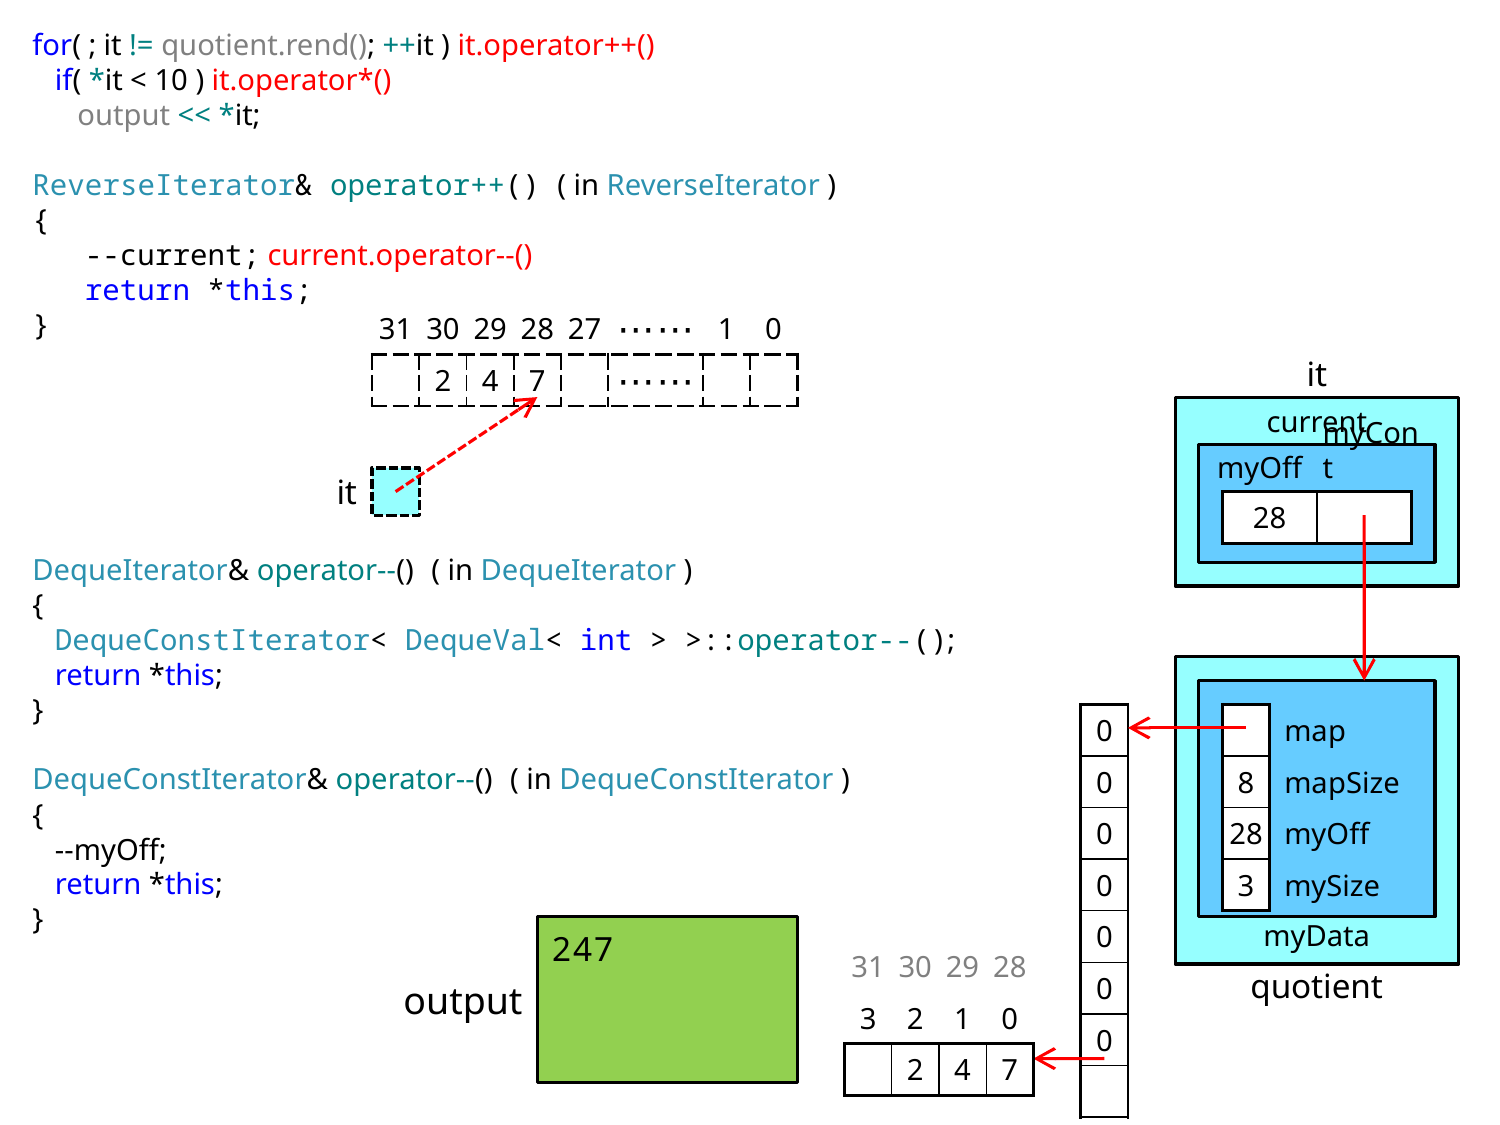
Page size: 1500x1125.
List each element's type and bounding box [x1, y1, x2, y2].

table_cell [846, 1045, 891, 1094]
table_cell [940, 1045, 986, 1094]
list [17, 19, 1365, 988]
table_cell [844, 992, 1033, 1042]
table_cell [1082, 1015, 1127, 1065]
table_cell [1082, 757, 1127, 807]
table_cell [987, 1045, 1032, 1094]
text_box [371, 916, 798, 1083]
table_cell [1082, 1066, 1127, 1116]
table_cell [892, 1045, 938, 1094]
table_header [1318, 493, 1410, 542]
list [1129, 729, 1222, 988]
table_cell [1224, 757, 1268, 807]
text_box [1035, 1047, 1105, 1070]
table_cell [1224, 860, 1268, 909]
table_header [372, 303, 797, 354]
table_header [1224, 706, 1268, 755]
table_header [1224, 493, 1316, 542]
table_cell [1271, 756, 1435, 911]
table_cell [1082, 808, 1127, 858]
text_box [301, 396, 538, 517]
text_box [1127, 349, 1459, 1012]
table_header [1082, 706, 1127, 755]
table_cell [372, 354, 797, 406]
table_cell [1082, 860, 1127, 910]
table_cell [1224, 808, 1268, 858]
table_cell [1082, 911, 1127, 962]
table_header [1271, 704, 1435, 756]
table_cell [1082, 963, 1127, 1013]
table_header [844, 940, 1033, 992]
